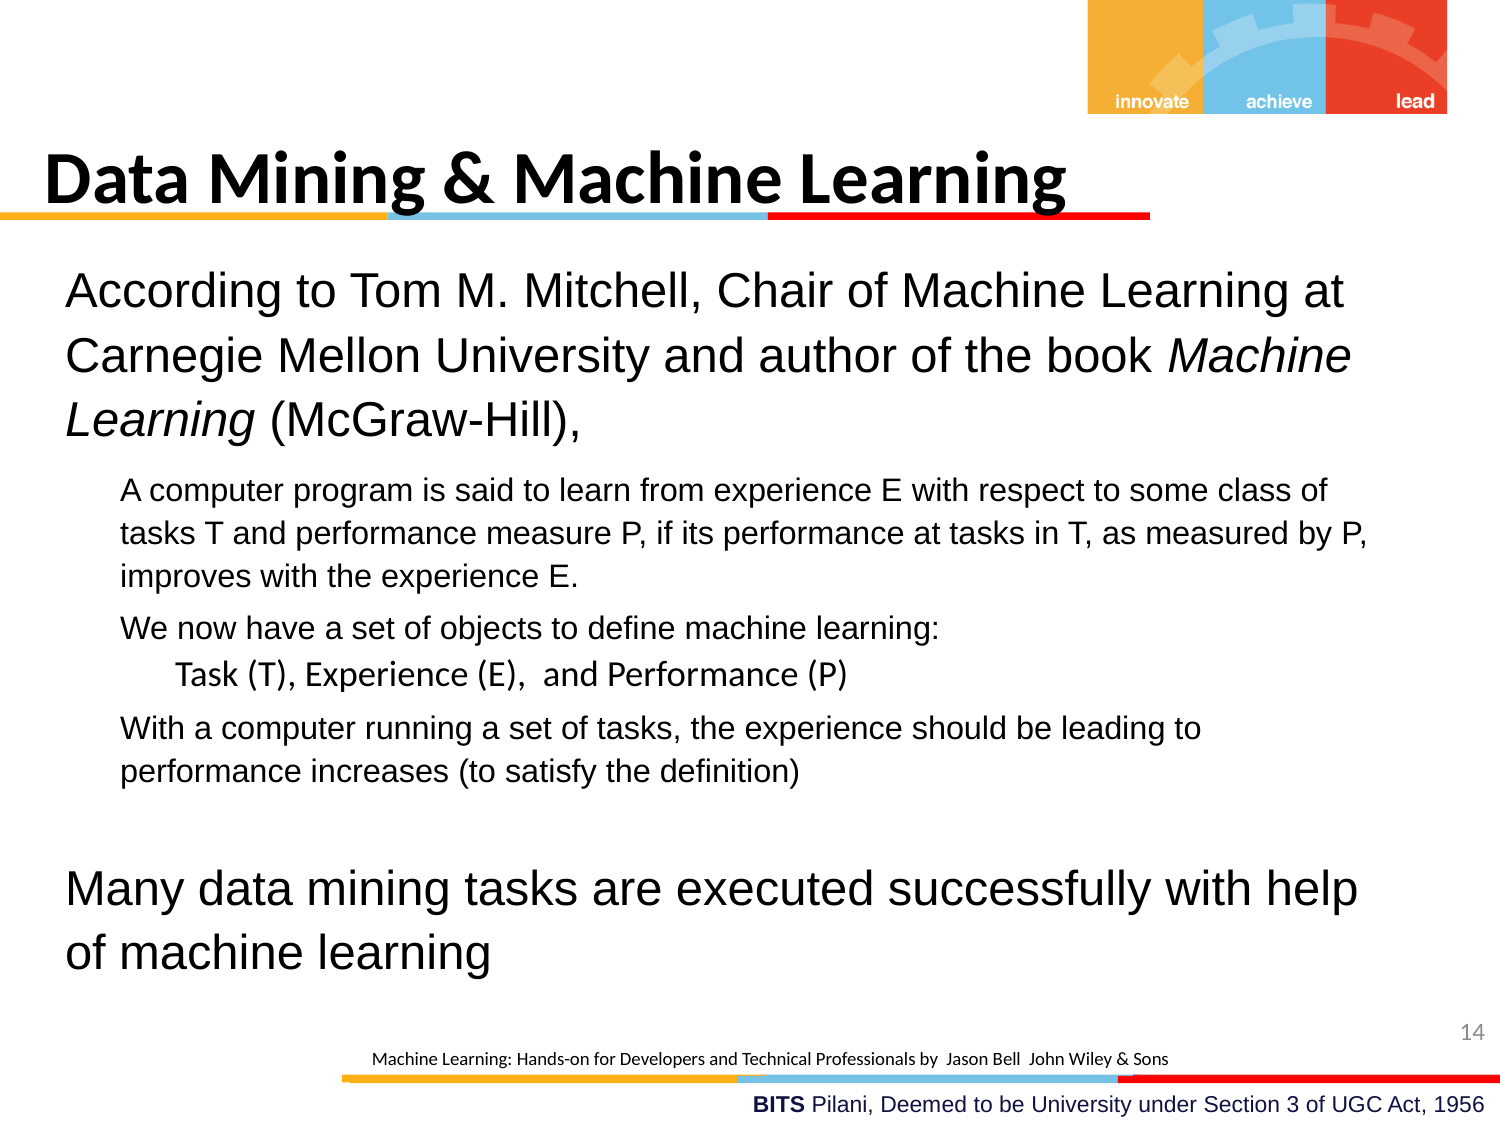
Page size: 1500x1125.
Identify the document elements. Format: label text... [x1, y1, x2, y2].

list According to Tom M. Mitchell, Chair of Machine Learning at Carnegie Mellon University and author of the book Machine Learning (McGraw-Hill), A computer program is said to learn from experience E with respect to some class of tasks T and performance measure P, if its performance at tasks in T, as measured by P, improves with the experience E. We now have a set of objects to define machine learning: Task (T), Experience (E), and Performance (P) With a computer running a set of tasks, the experience should be leading to performance increases (to satisfy the definition) Many data mining tasks are executed successfully with help of machine learning [50, 245, 1400, 988]
title Data Mining & Machine Learning [0, 127, 1204, 232]
text_box Machine Learning: Hands-on for Developers and Technical Professionals by Jason Bell John Wiley & Sons [208, 1039, 1332, 1077]
slide_number 14 [1149, 1000, 1500, 1061]
picture [1087, 0, 1448, 114]
